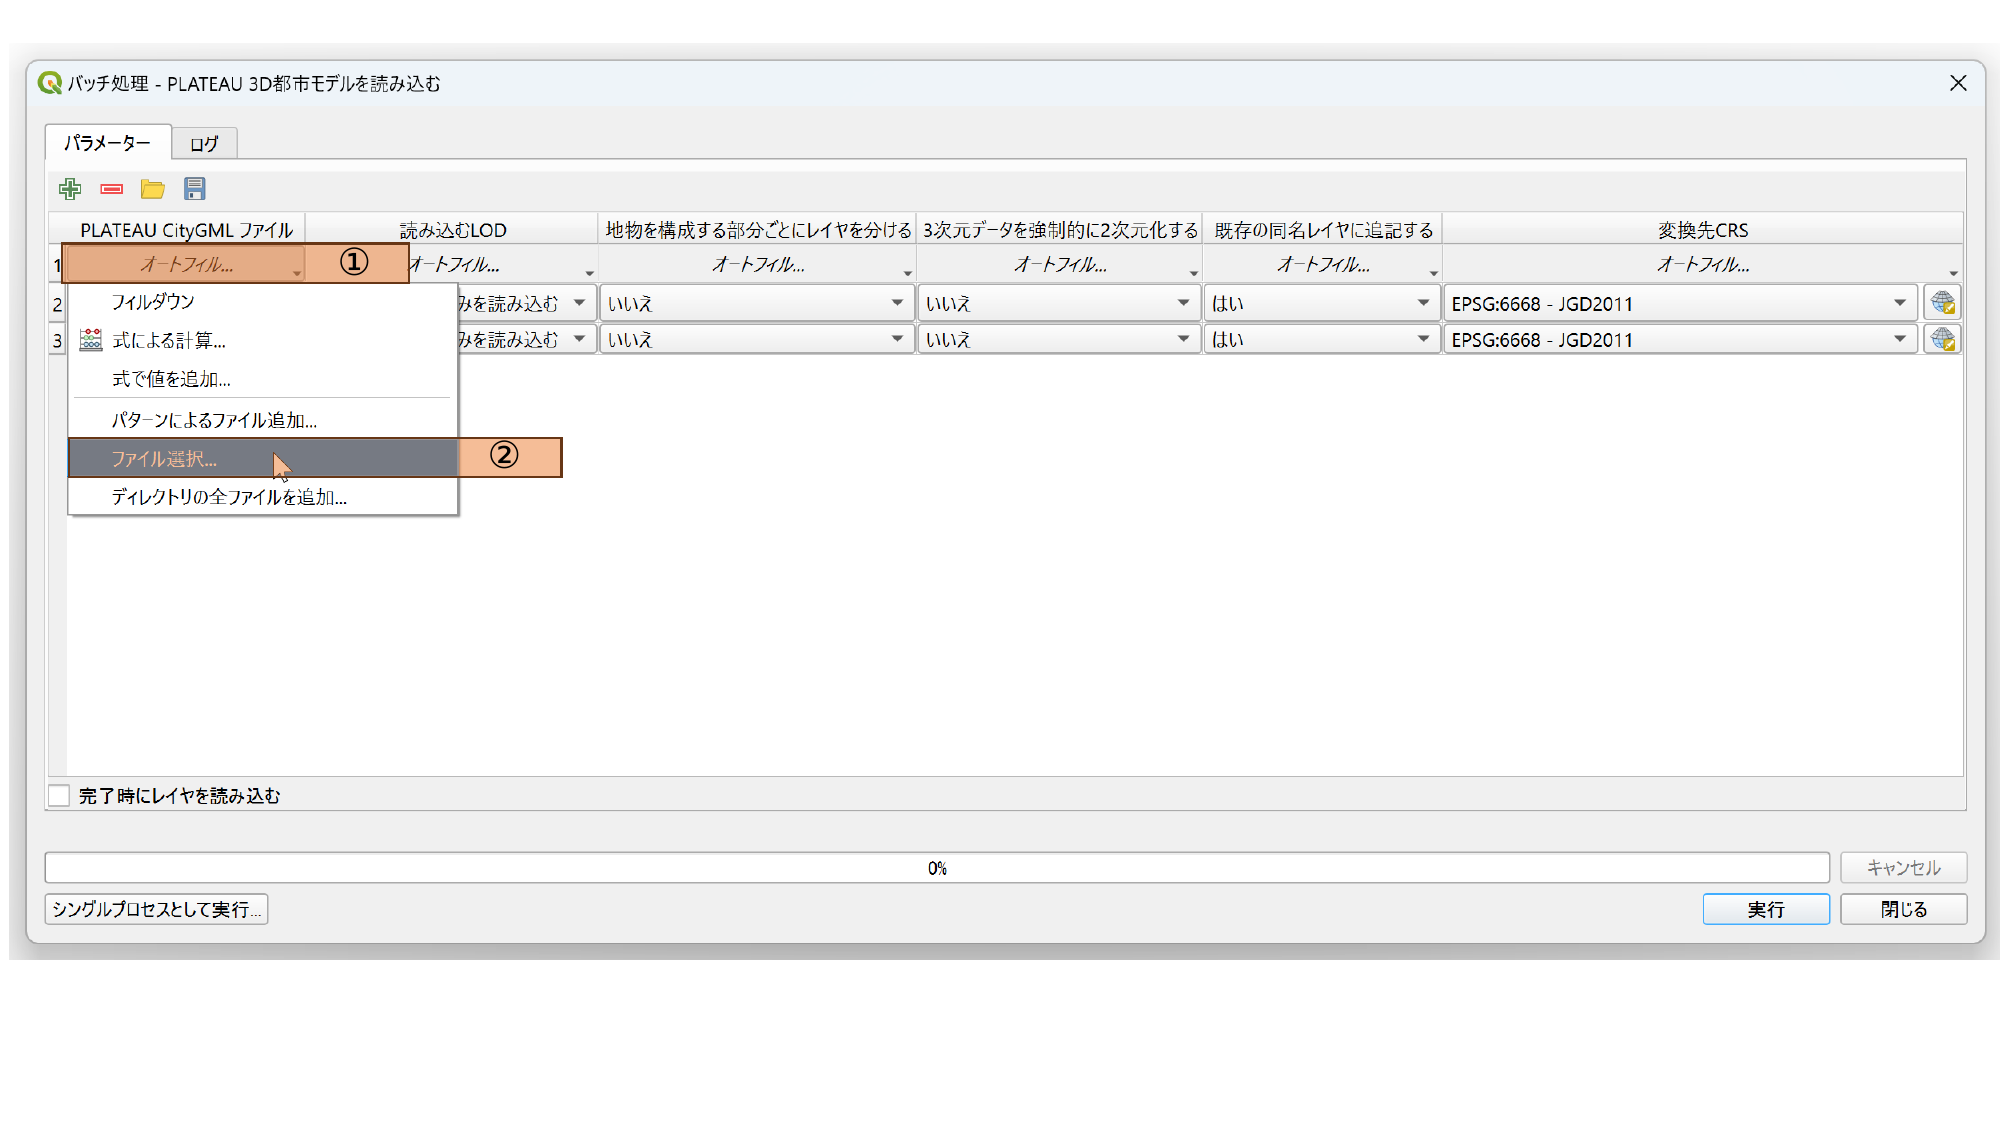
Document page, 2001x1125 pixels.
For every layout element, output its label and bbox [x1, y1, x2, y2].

picture [9, 43, 2000, 960]
